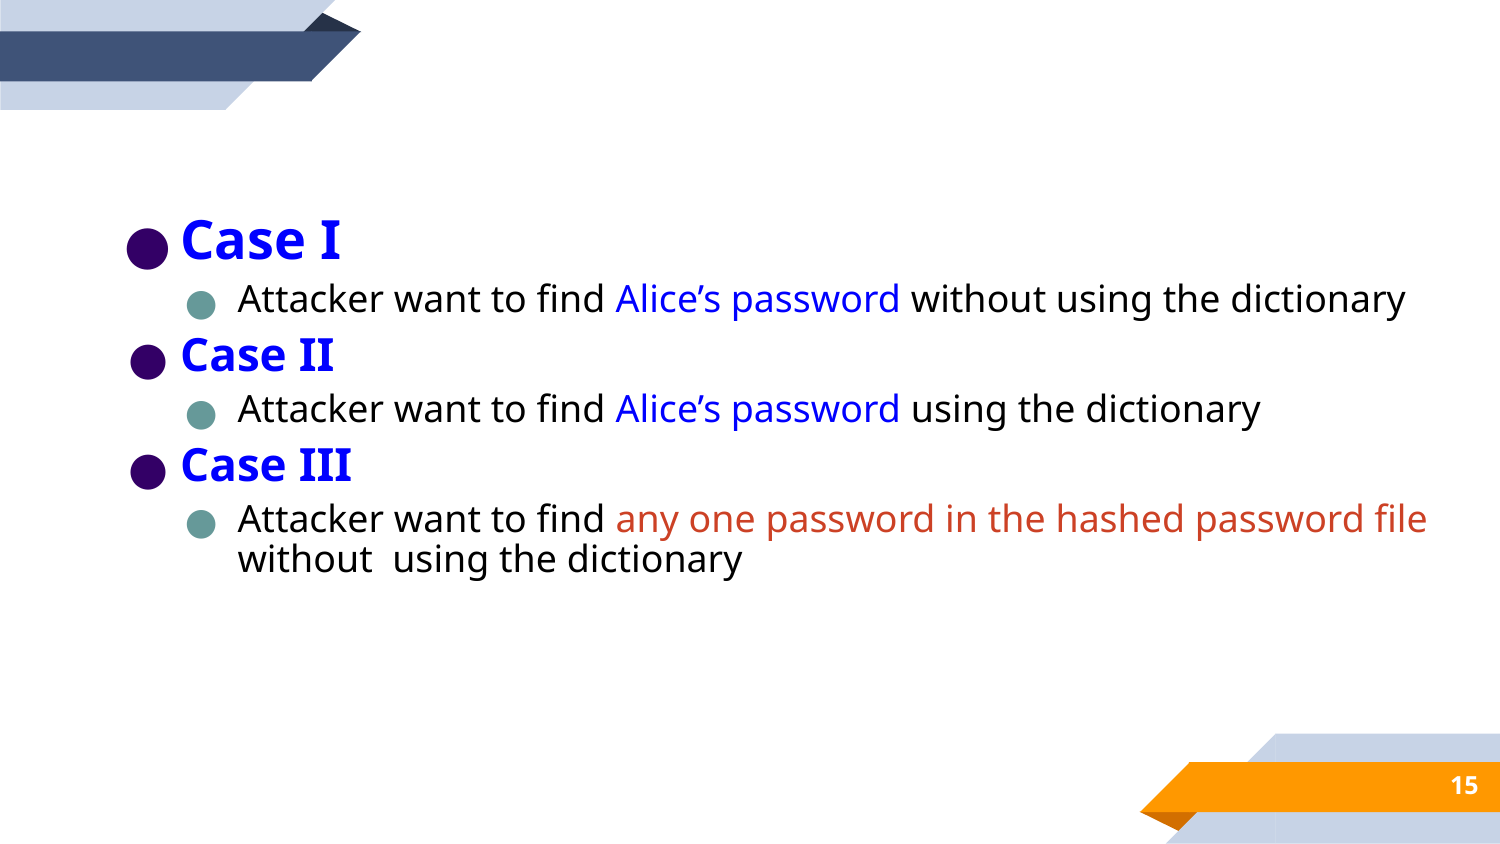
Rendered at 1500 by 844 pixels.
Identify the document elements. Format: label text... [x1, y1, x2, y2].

slide_number 15 [1249, 760, 1494, 813]
text_box Case I Attacker want to find Alice’s password without using the dictionary Case II Attacker want to find Alice’s password using the dictionary Case III Attacker want to find any one password in the hashed password file without using the dictionary [109, 197, 1468, 596]
